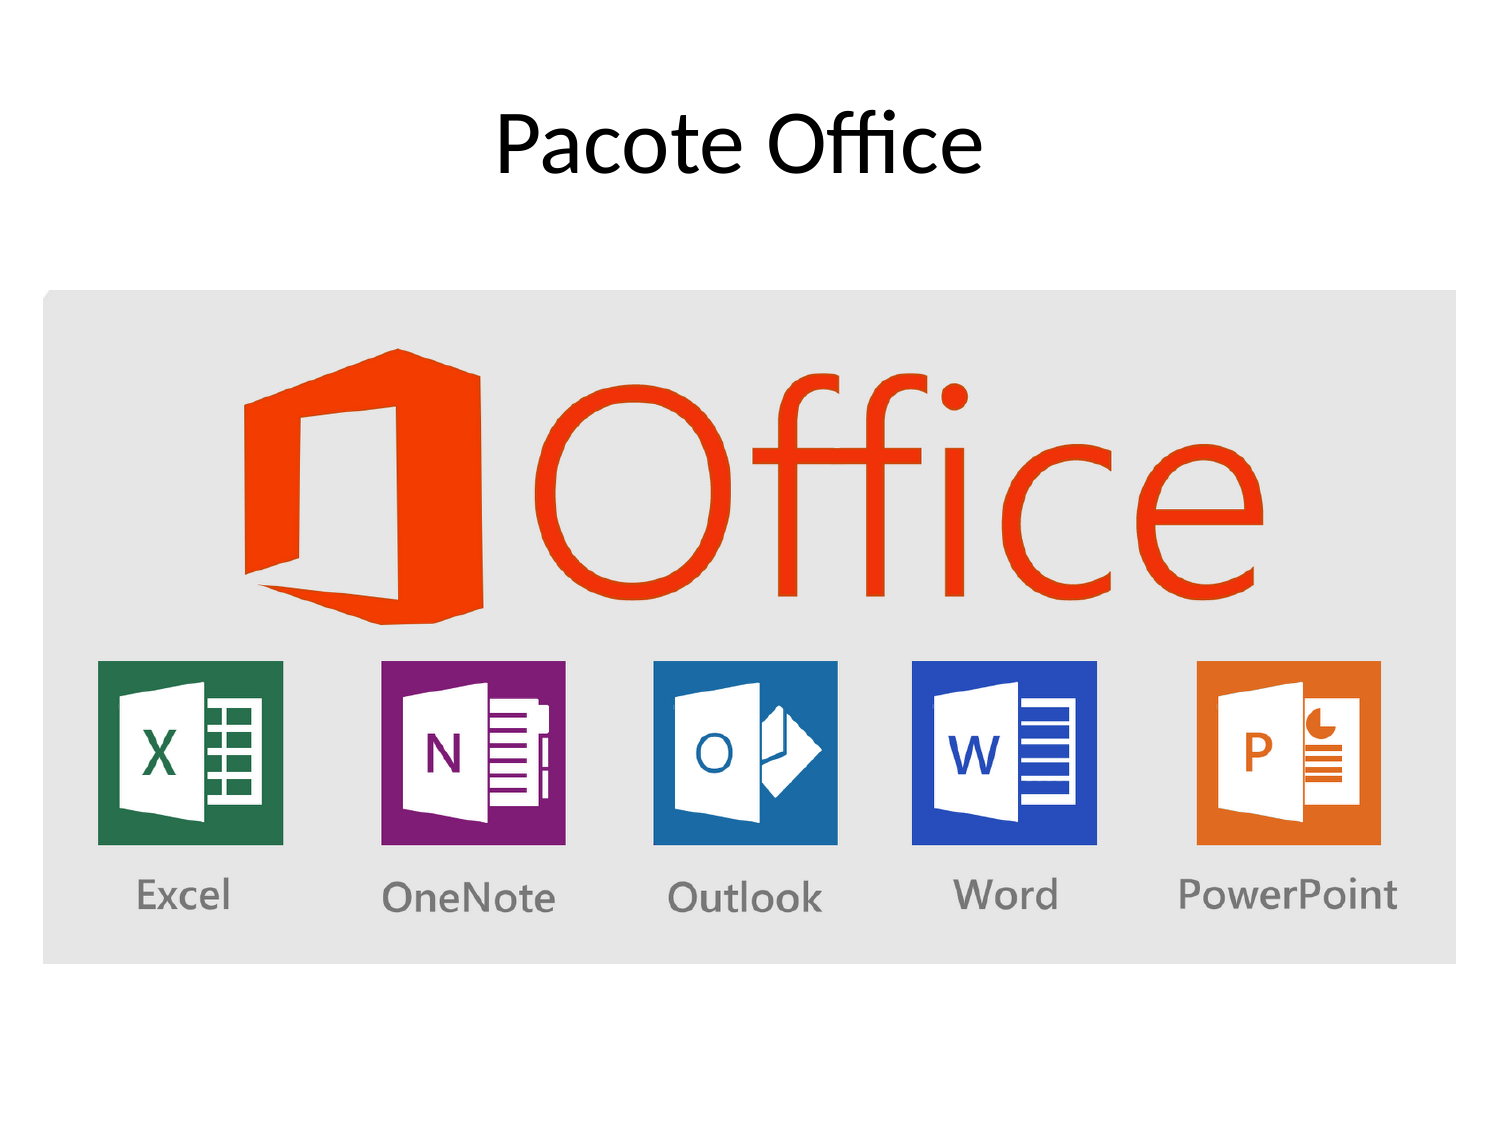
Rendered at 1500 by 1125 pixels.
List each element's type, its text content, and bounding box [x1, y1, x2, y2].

picture [43, 290, 1456, 965]
title Pacote Office [64, 42, 1415, 231]
